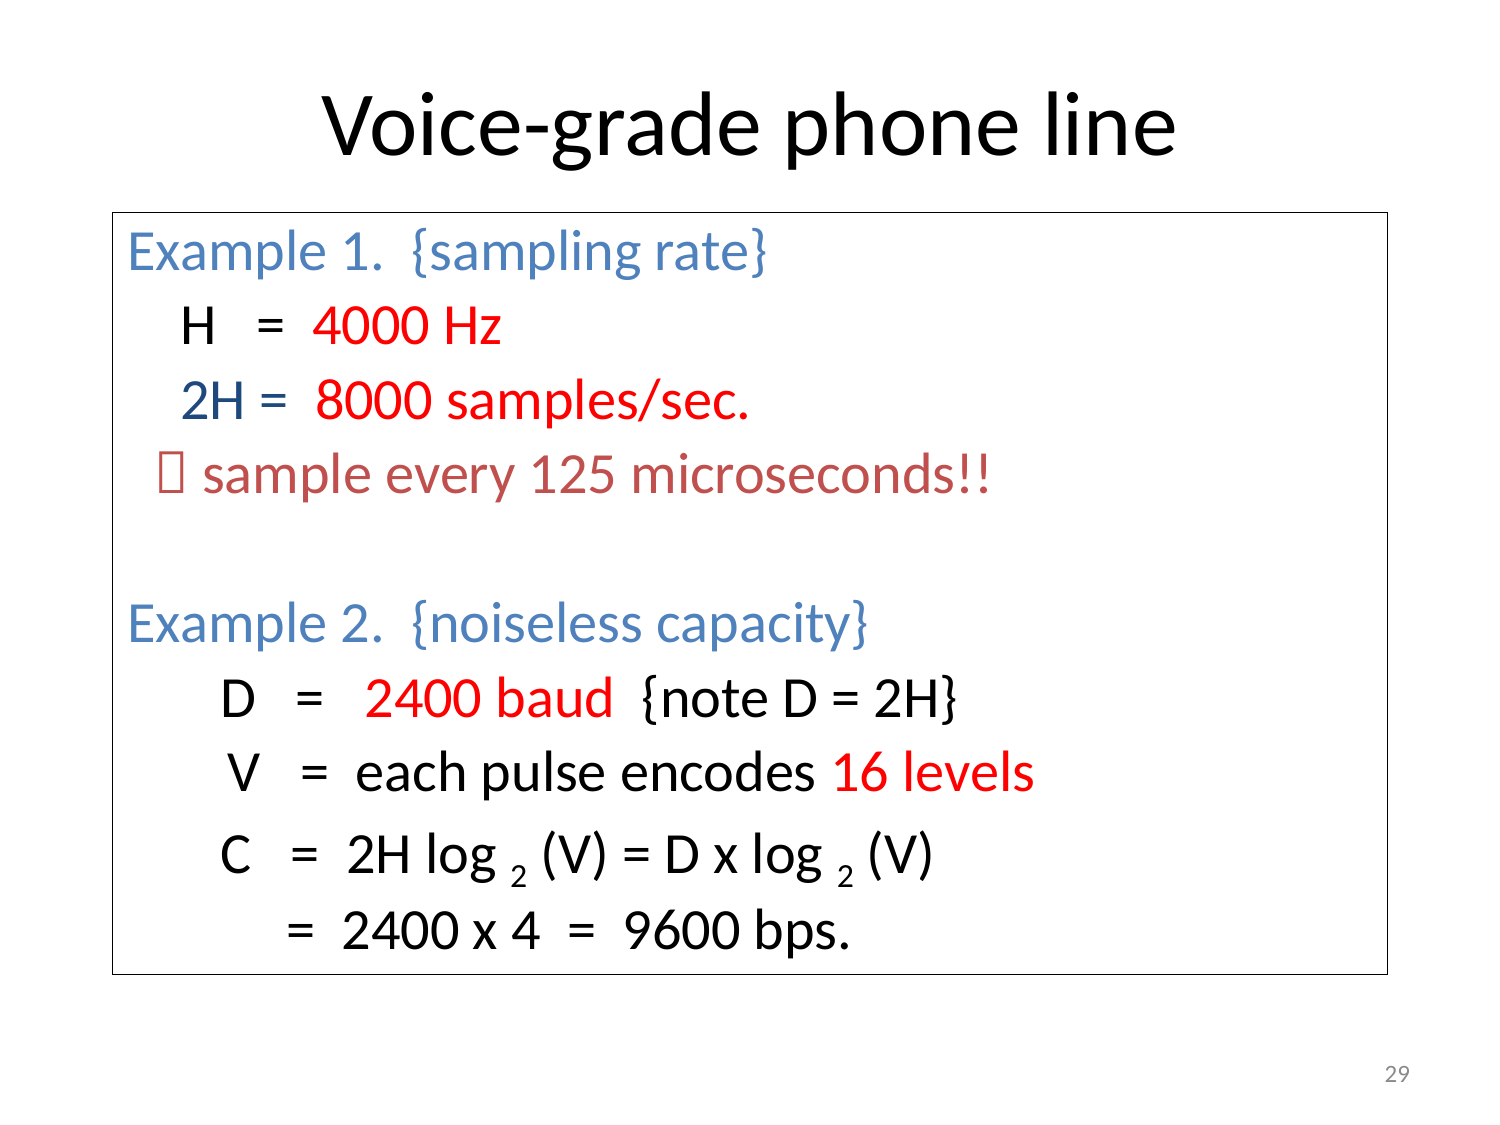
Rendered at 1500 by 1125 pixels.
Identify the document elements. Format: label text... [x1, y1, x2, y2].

list Example 1. {sampling rate} H = 4000 Hz 2H = 8000 samples/sec.  sample every 125 microseconds!! Example 2. {noiseless capacity} D = 2400 baud {note D = 2H} V = each pulse encodes 16 levels C = 2H log 2 (V) = D x log 2 (V) = 2400 x 4 = 9600 bps. [112, 212, 1388, 975]
title Voice-grade phone line [112, 37, 1388, 200]
slide_number 29 [1074, 1042, 1425, 1103]
